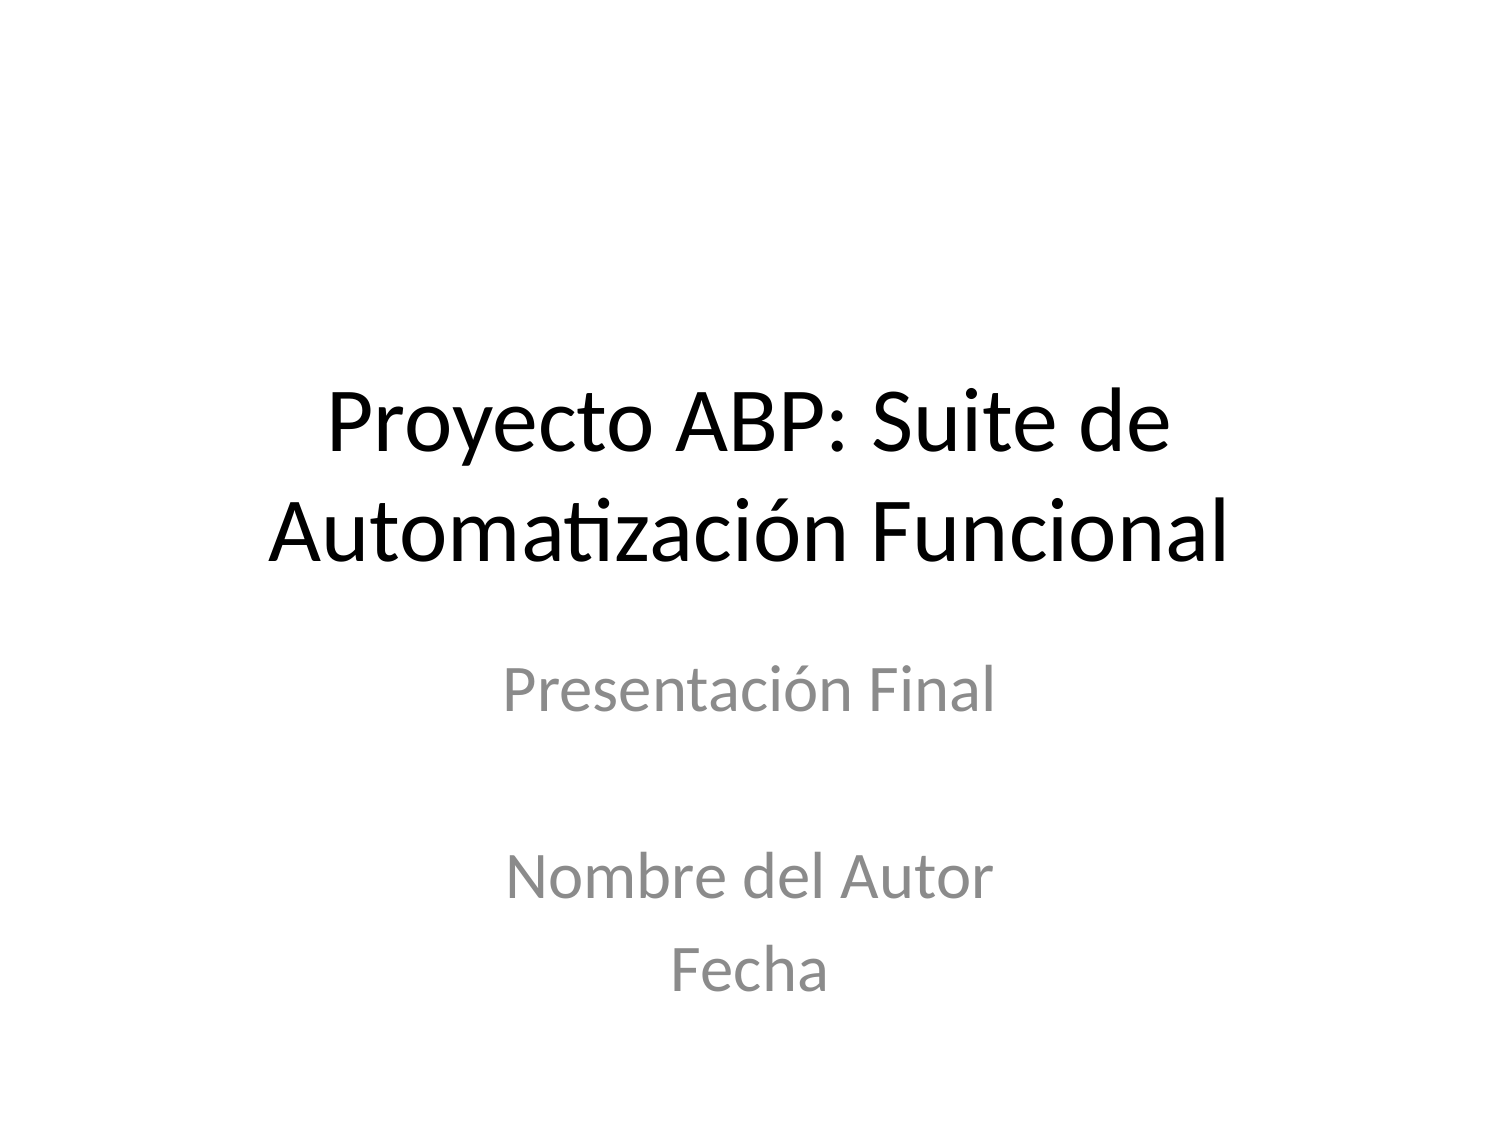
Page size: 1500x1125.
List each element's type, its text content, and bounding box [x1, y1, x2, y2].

title Proyecto ABP: Suite de Automatización Funcional [112, 349, 1388, 591]
subtitle Presentación Final Nombre del Autor Fecha [225, 637, 1275, 925]
